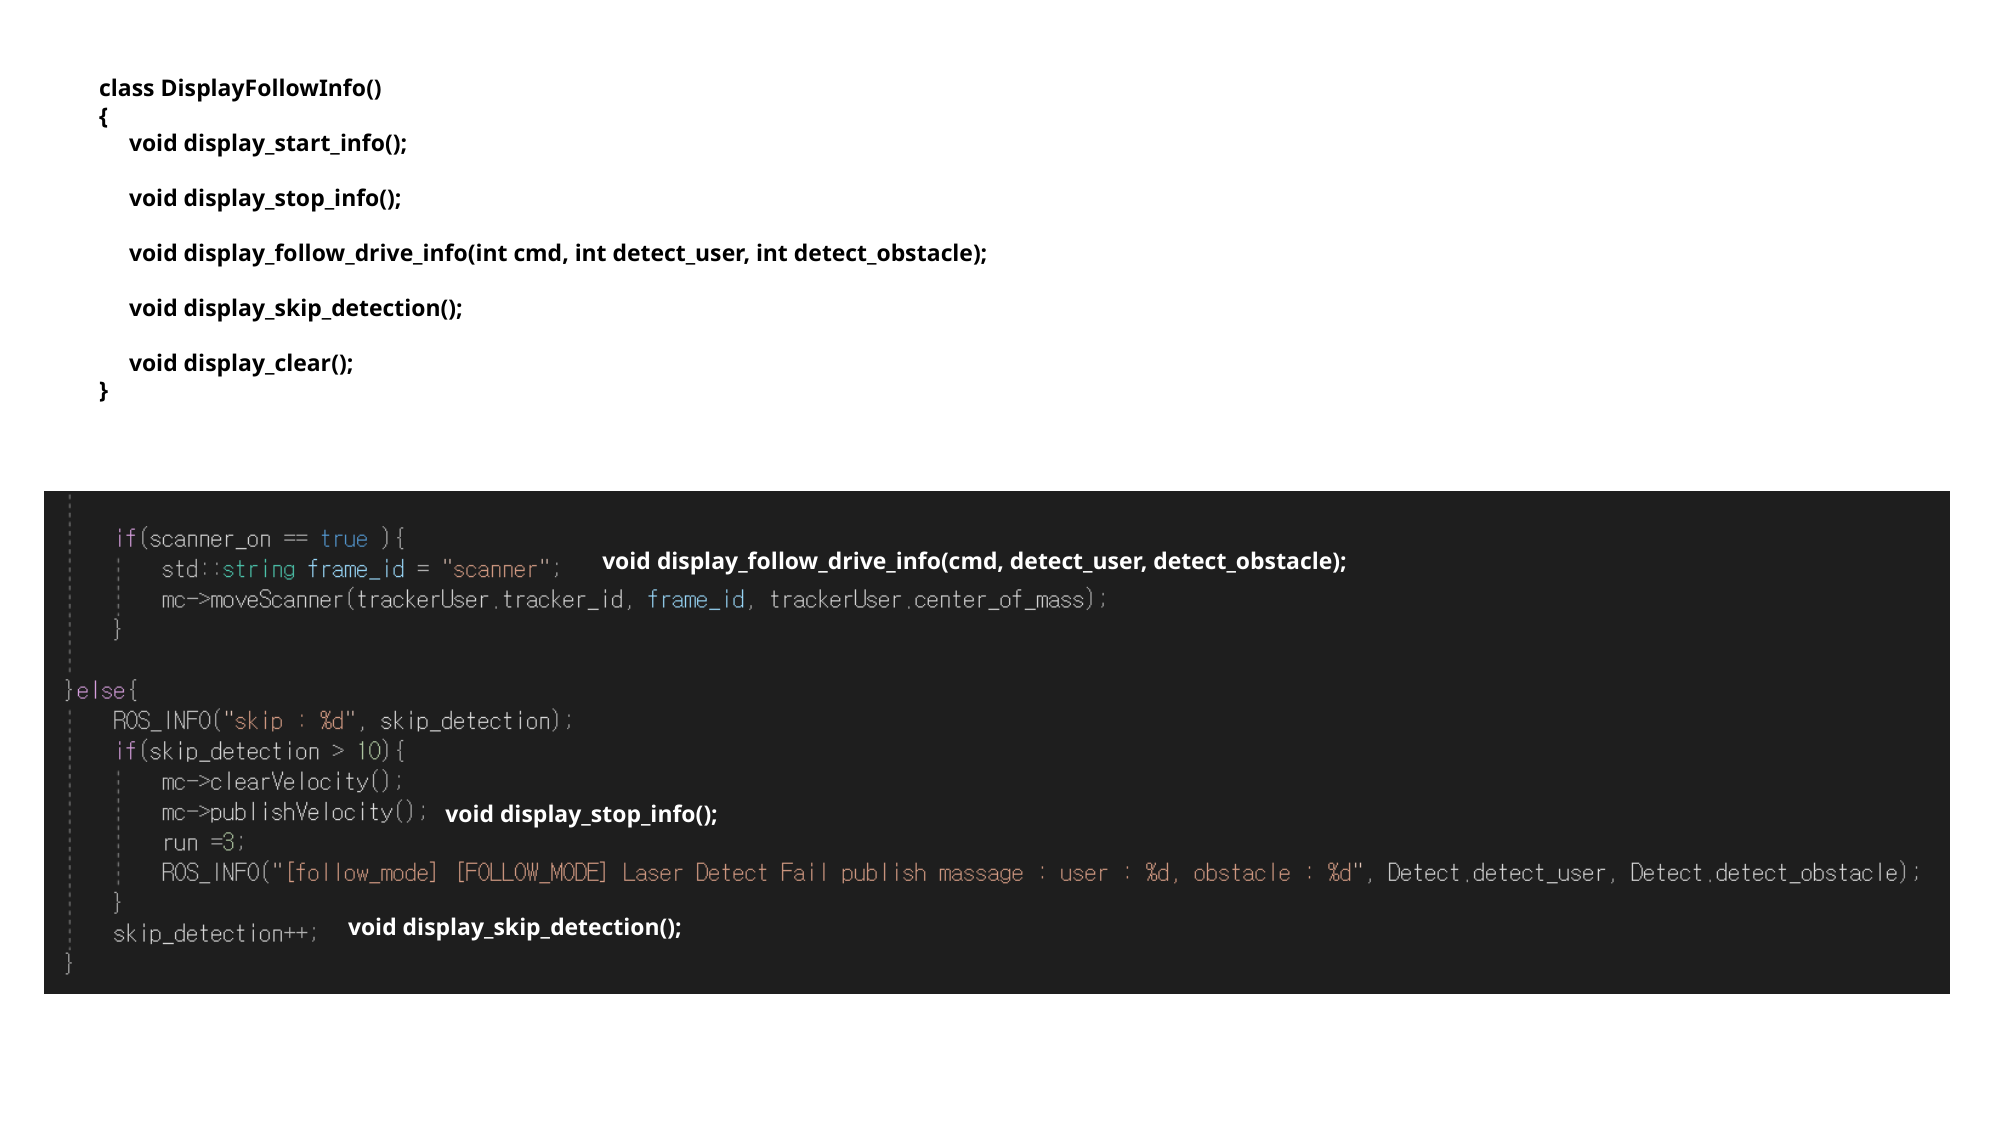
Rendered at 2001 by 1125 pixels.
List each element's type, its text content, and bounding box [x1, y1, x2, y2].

text_box class DisplayFollowInfo() { void display_start_info(); void display_stop_info(); void display_follow_drive_info(int cmd, int detect_user, int detect_obstacle); void display_skip_detection(); void display_clear(); } [84, 66, 1004, 411]
picture [44, 491, 1950, 994]
